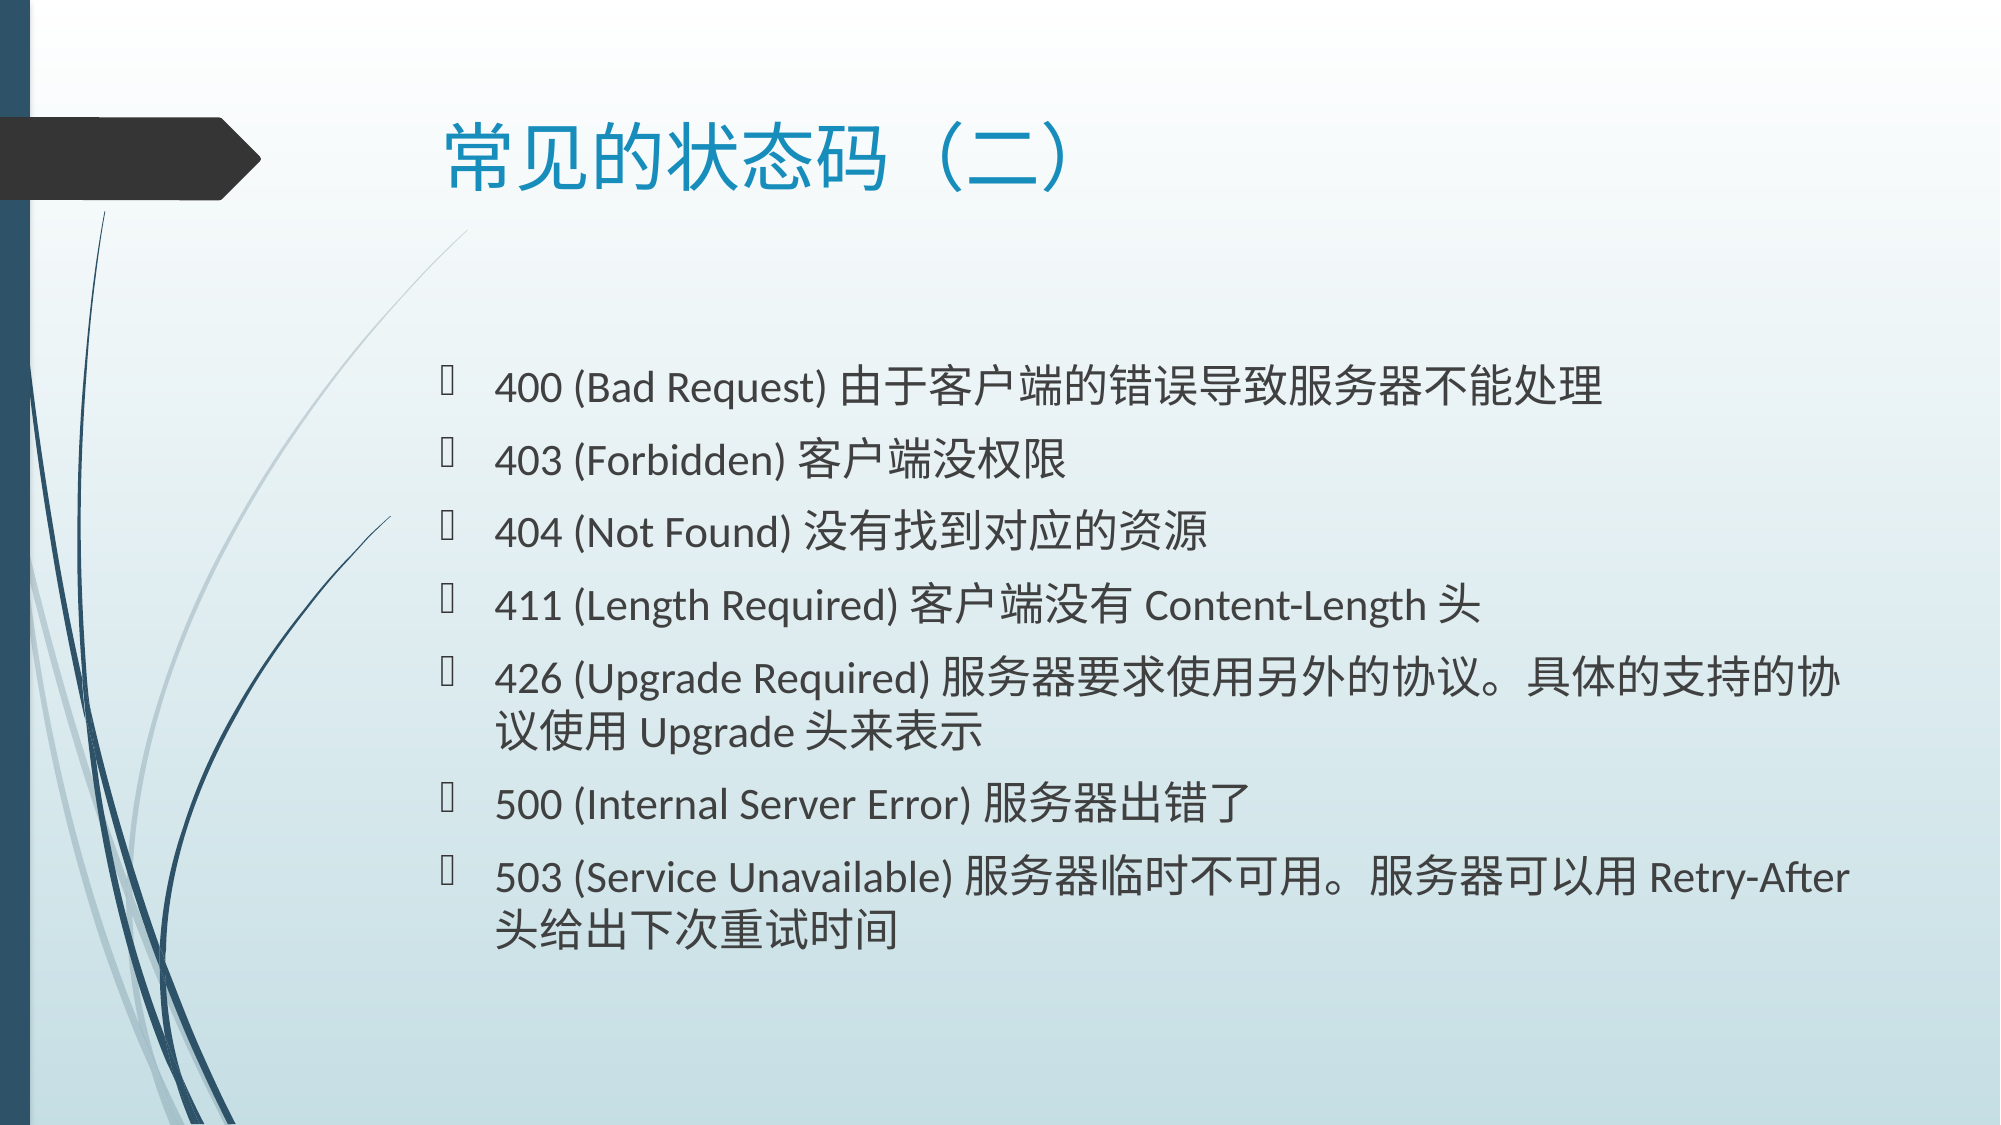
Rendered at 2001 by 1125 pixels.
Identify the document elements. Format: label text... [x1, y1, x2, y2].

title 常见的状态码（二） [425, 102, 1888, 313]
list 400 (Bad Request)由于客户端的错误导致服务器不能处理 403 (Forbidden)客户端没权限 404 (Not Found)没有找到对应的资源 411 (Length Required)客户端没有Content-Length头 426 (Upgrade Required)服务器要求使用另外的协议。具体的支持的协议使用Upgrade头来表示 500 (Internal Server Error)服务器出错了 503 (Service Unavailable)服务器临时不可用。服务器可以用Retry-After头给出下次重试时间 [424, 350, 1888, 970]
